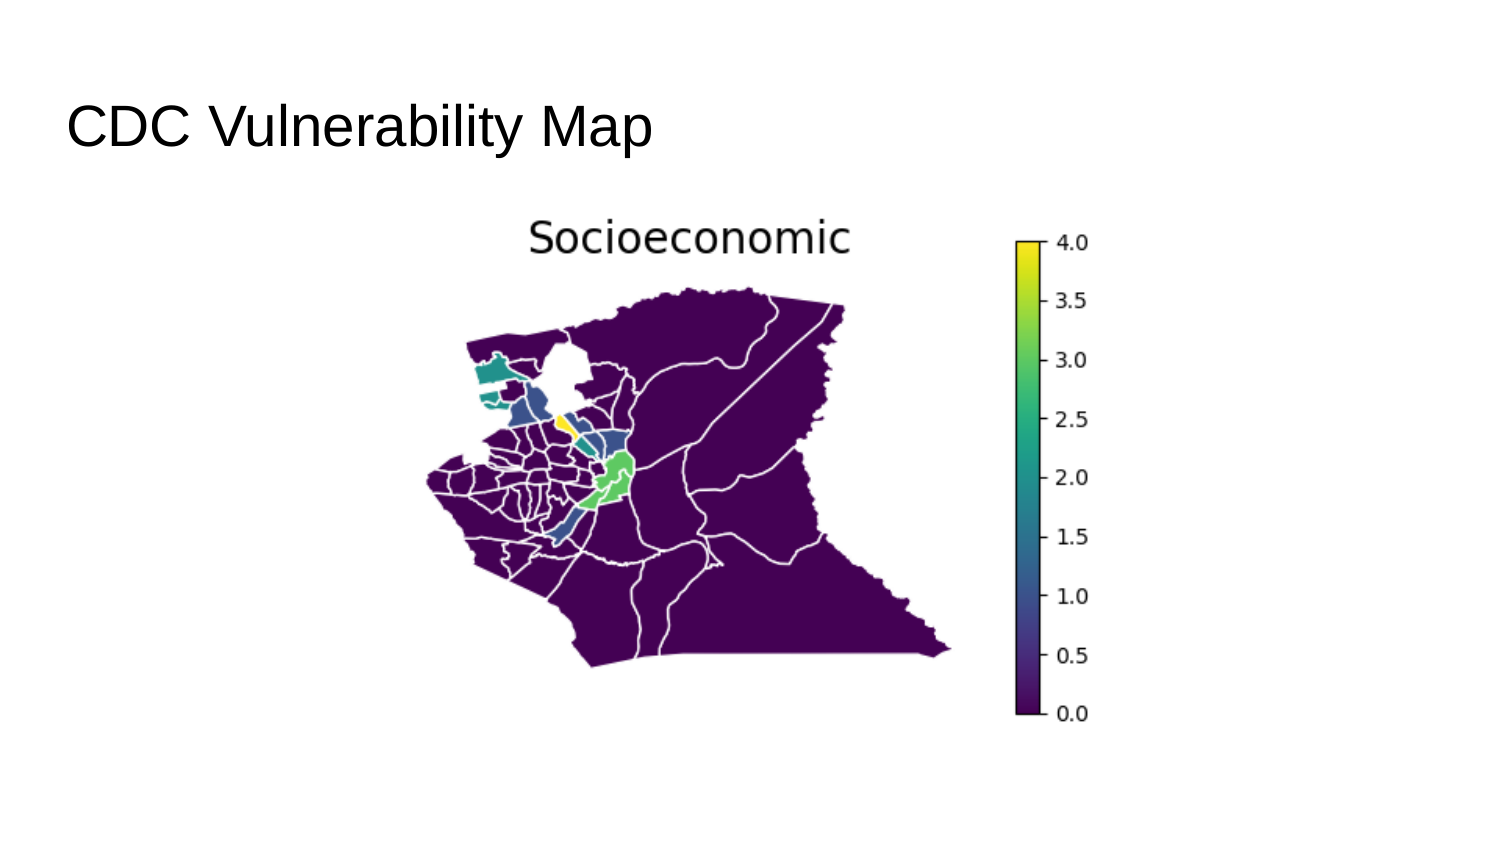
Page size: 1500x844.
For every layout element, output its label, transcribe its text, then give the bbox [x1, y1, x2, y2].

picture [281, 166, 1219, 793]
title CDC Vulnerability Map [51, 72, 1449, 167]
